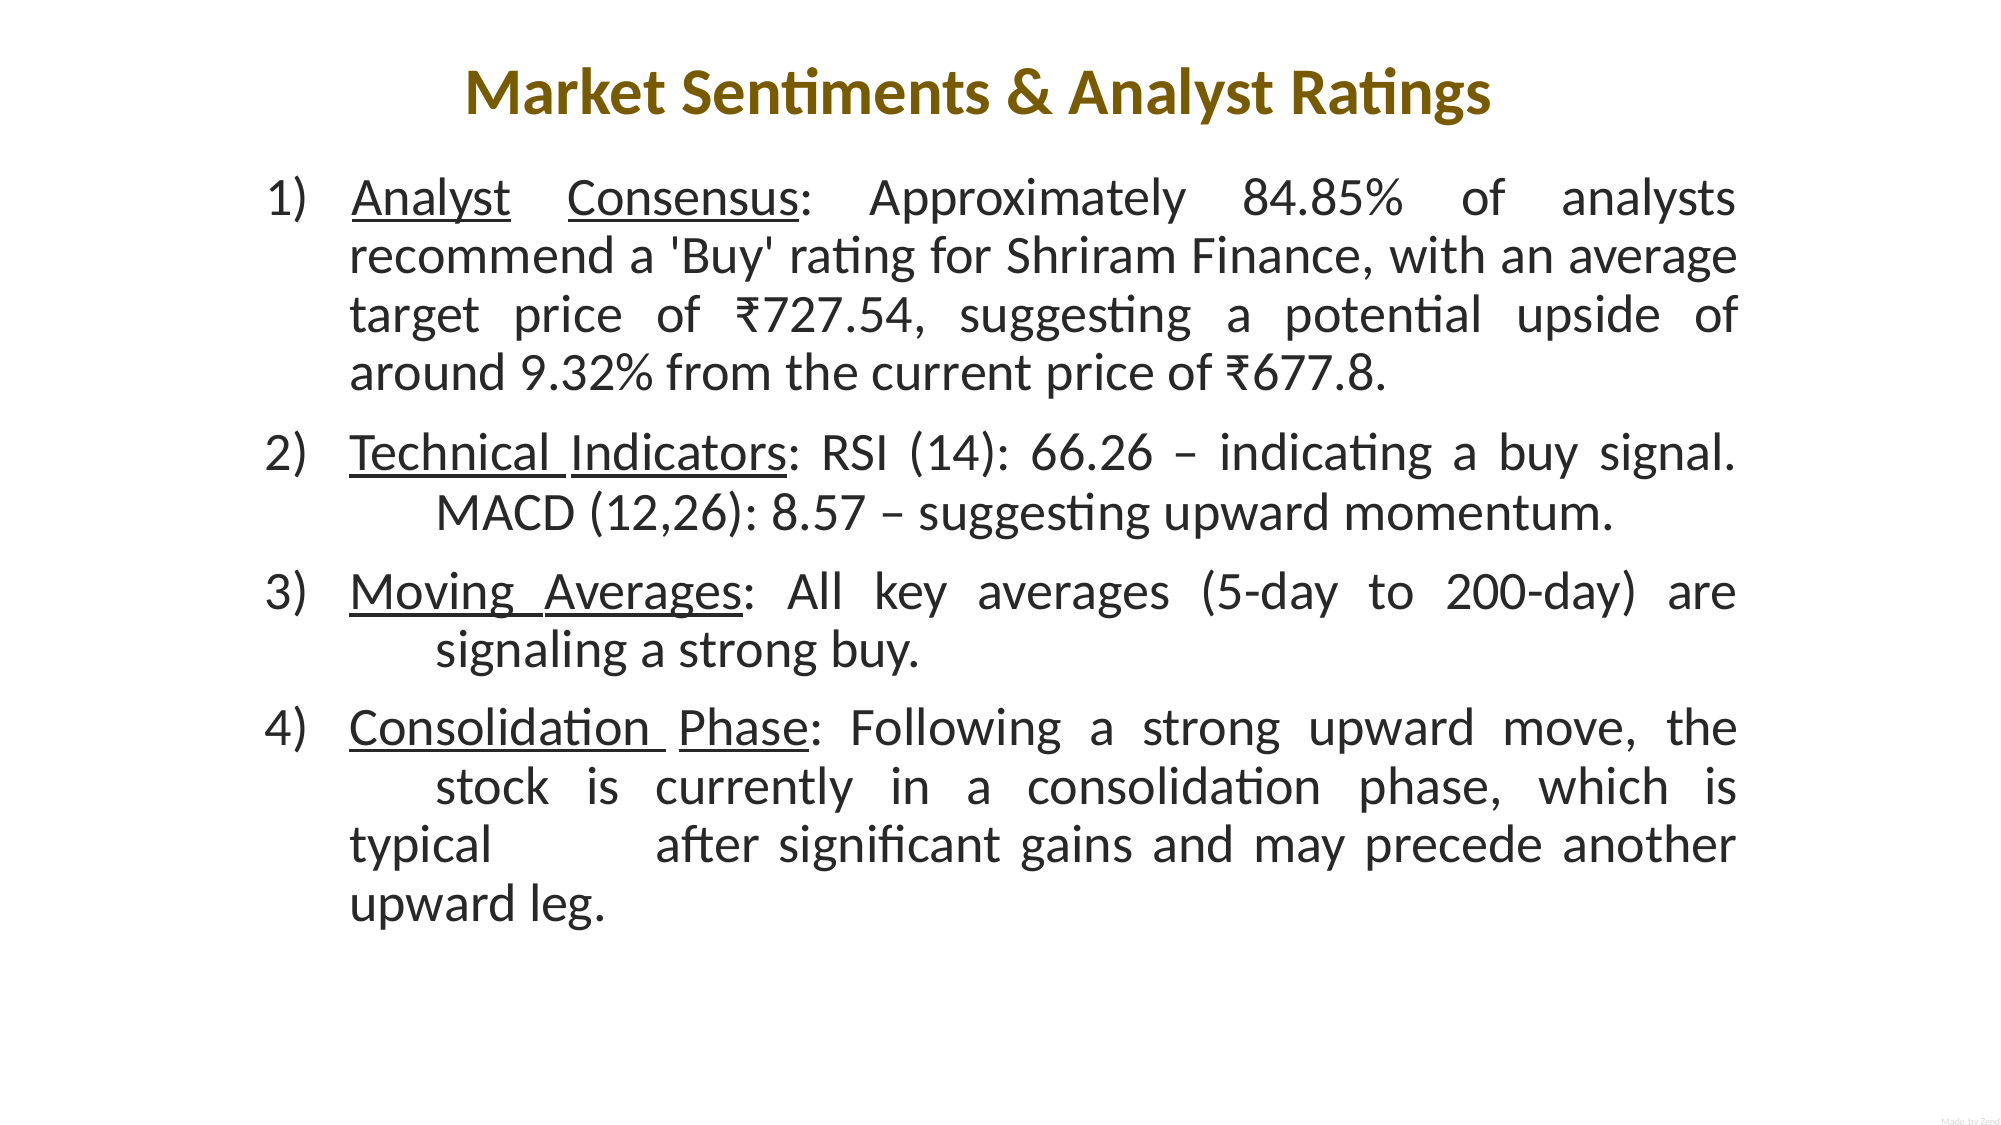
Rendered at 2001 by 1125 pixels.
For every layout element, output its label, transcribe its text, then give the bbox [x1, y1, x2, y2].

text_box 84.85% of analysts [1240, 158, 1740, 218]
text_box recommend a 'Buy' rating for Shriram Finance, with an average target price of ₹727.54, suggesting a potential upside of around 9.32% from the current price of ₹677.8. Technical Indicators: RSI (14): 66.26 – indicating a buy signal. MACD (12,26): 8.57 – suggesting upward momentum. Moving Averages: All key averages (5-day to 200-day) are signaling a strong buy. Consolidation Phase: Following a strong upward move, the stock is currently in a consolidation phase, which is typical after significant gains and may precede another upward leg. [263, 218, 1740, 933]
text_box 1) Analyst Consensus: Approximately [263, 158, 1190, 218]
title Market Sentiments & Analyst Ratings [462, 44, 1498, 218]
footer Made by Zend [1939, 1114, 2000, 1125]
